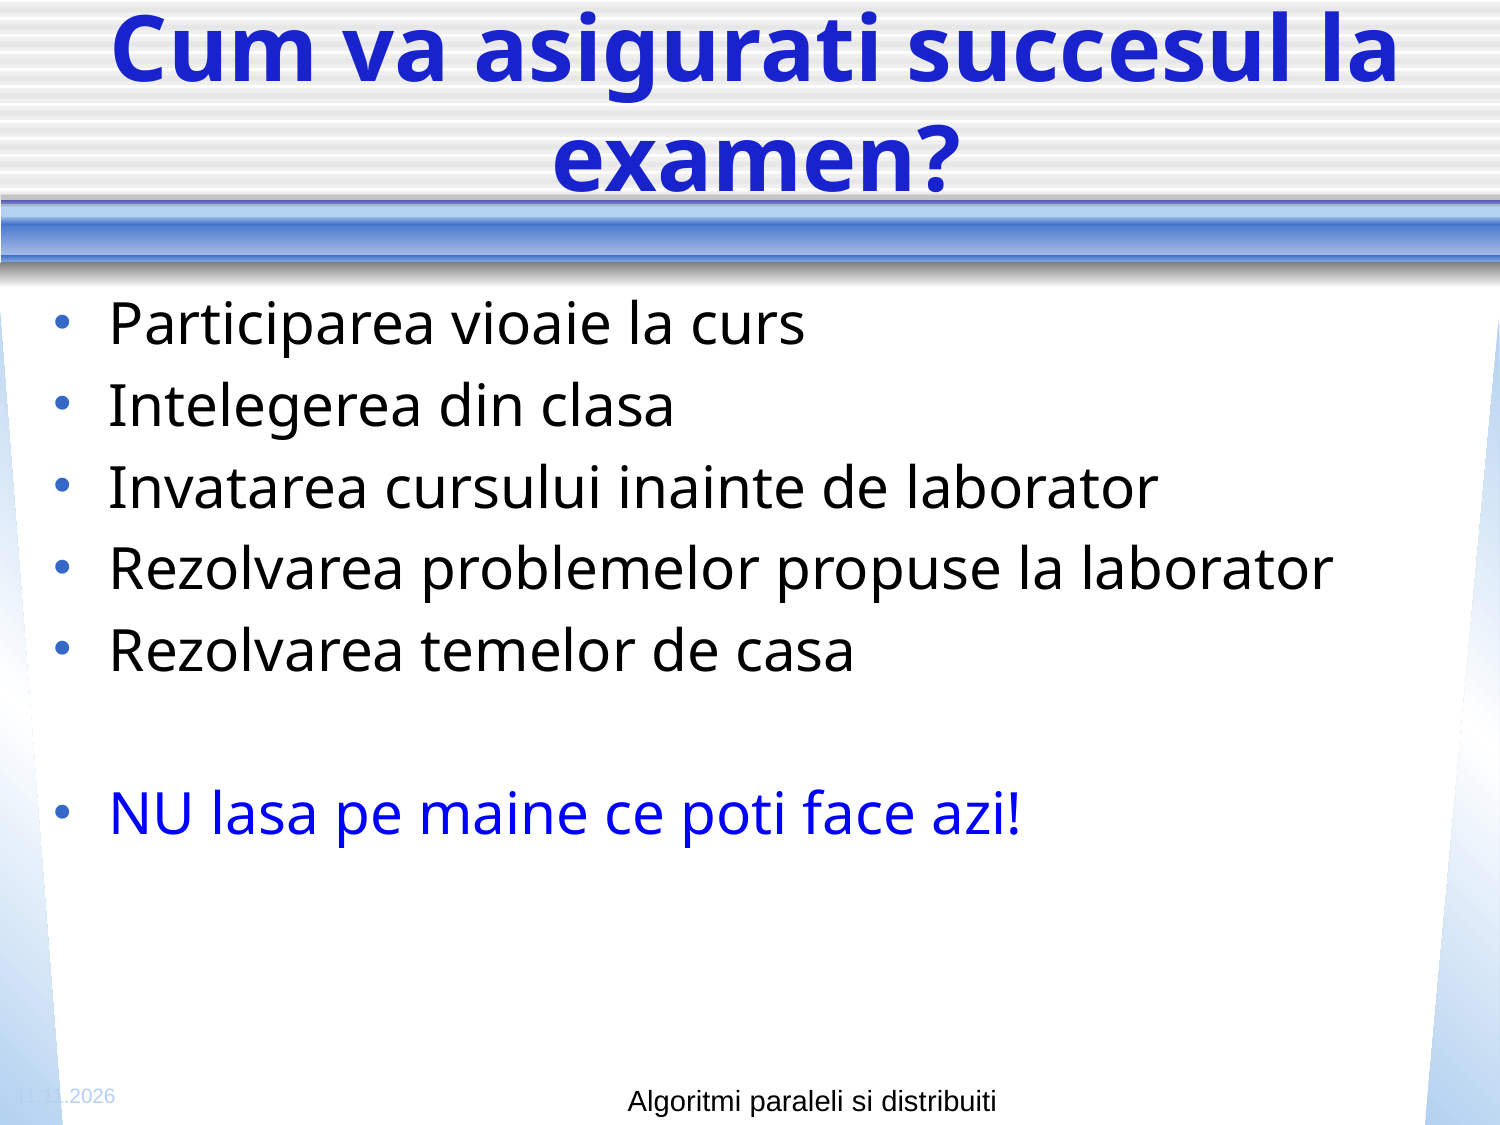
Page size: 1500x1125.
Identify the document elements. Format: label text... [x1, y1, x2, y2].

list Participarea vioaie la curs Intelegerea din clasa Invatarea cursului inainte de laborator Rezolvarea problemelor propuse la laborator Rezolvarea temelor de casa NU lasa pe maine ce poti face azi! [37, 278, 1463, 1063]
footer Algoritmi paraleli si distribuiti [224, 1074, 1401, 1125]
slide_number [0, 1074, 201, 1125]
picture [0, 0, 1500, 194]
title Cum va asigurati succesul la examen? [24, 12, 1488, 188]
